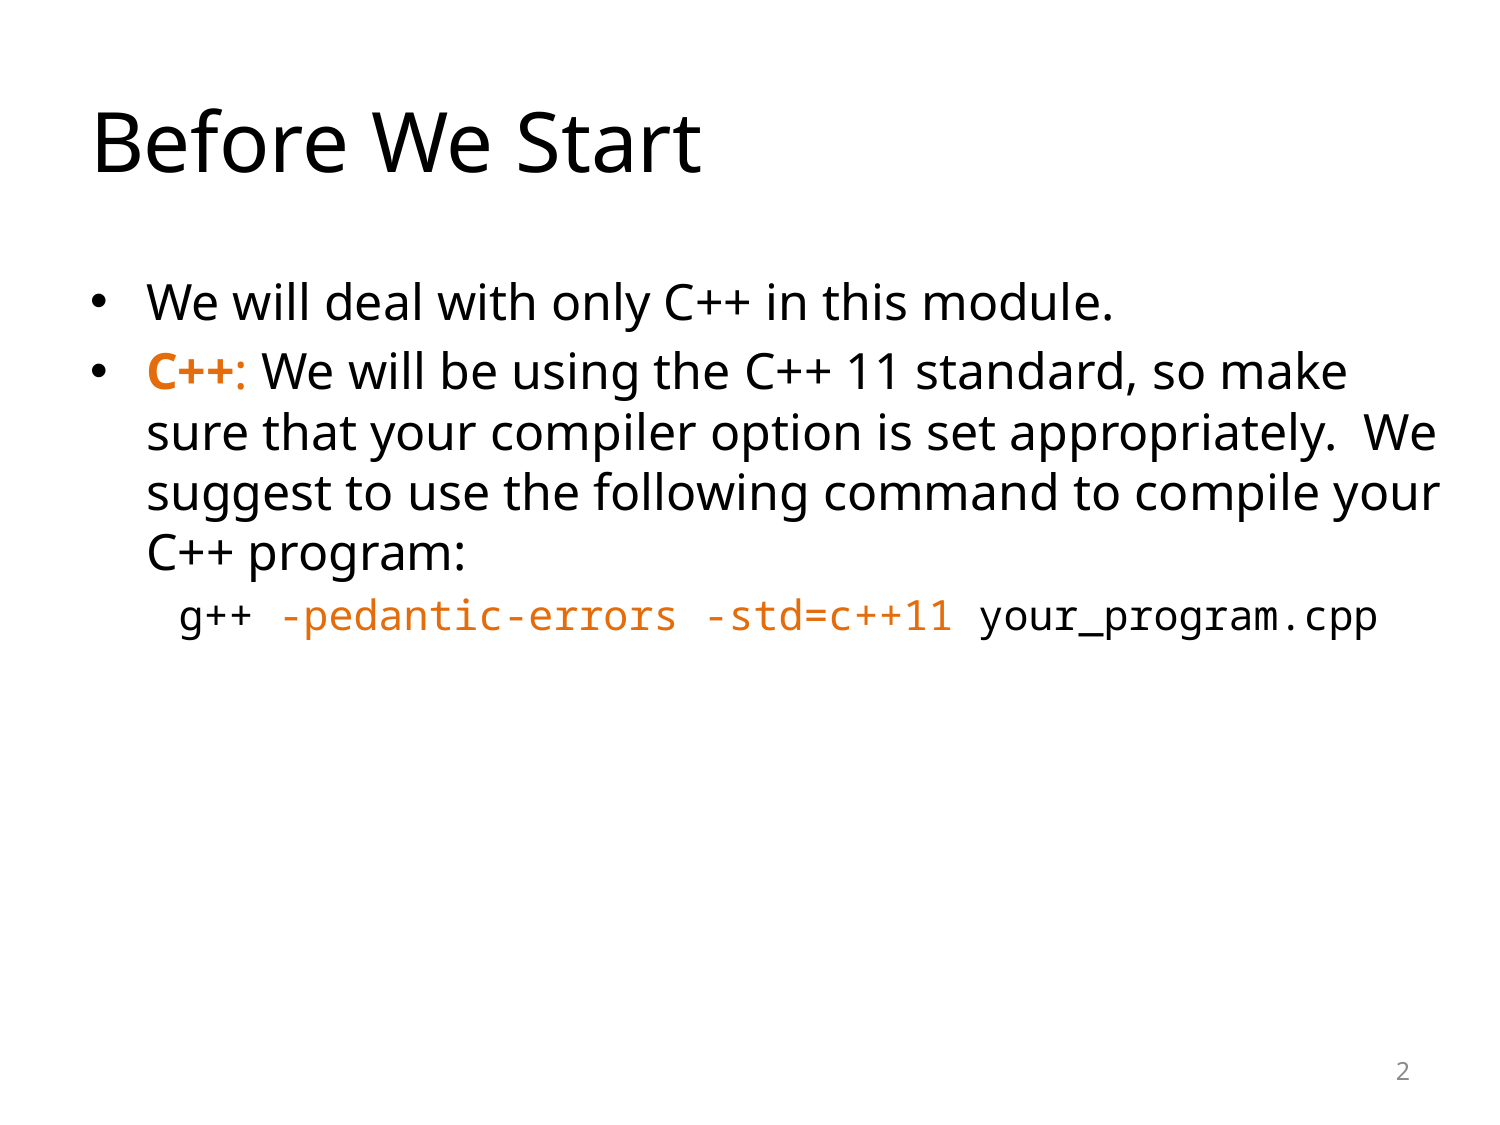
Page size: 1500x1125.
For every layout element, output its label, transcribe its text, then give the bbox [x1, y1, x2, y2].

title Before We Start [75, 45, 1425, 233]
list We will deal with only C++ in this module. C++: We will be using the C++ 11 standard, so make sure that your compiler option is set appropriately. We suggest to use the following command to compile your C++ program: g++ -pedantic-errors -std=c++11 your_program.cpp [75, 262, 1475, 1059]
slide_number 2 [1074, 1042, 1425, 1103]
